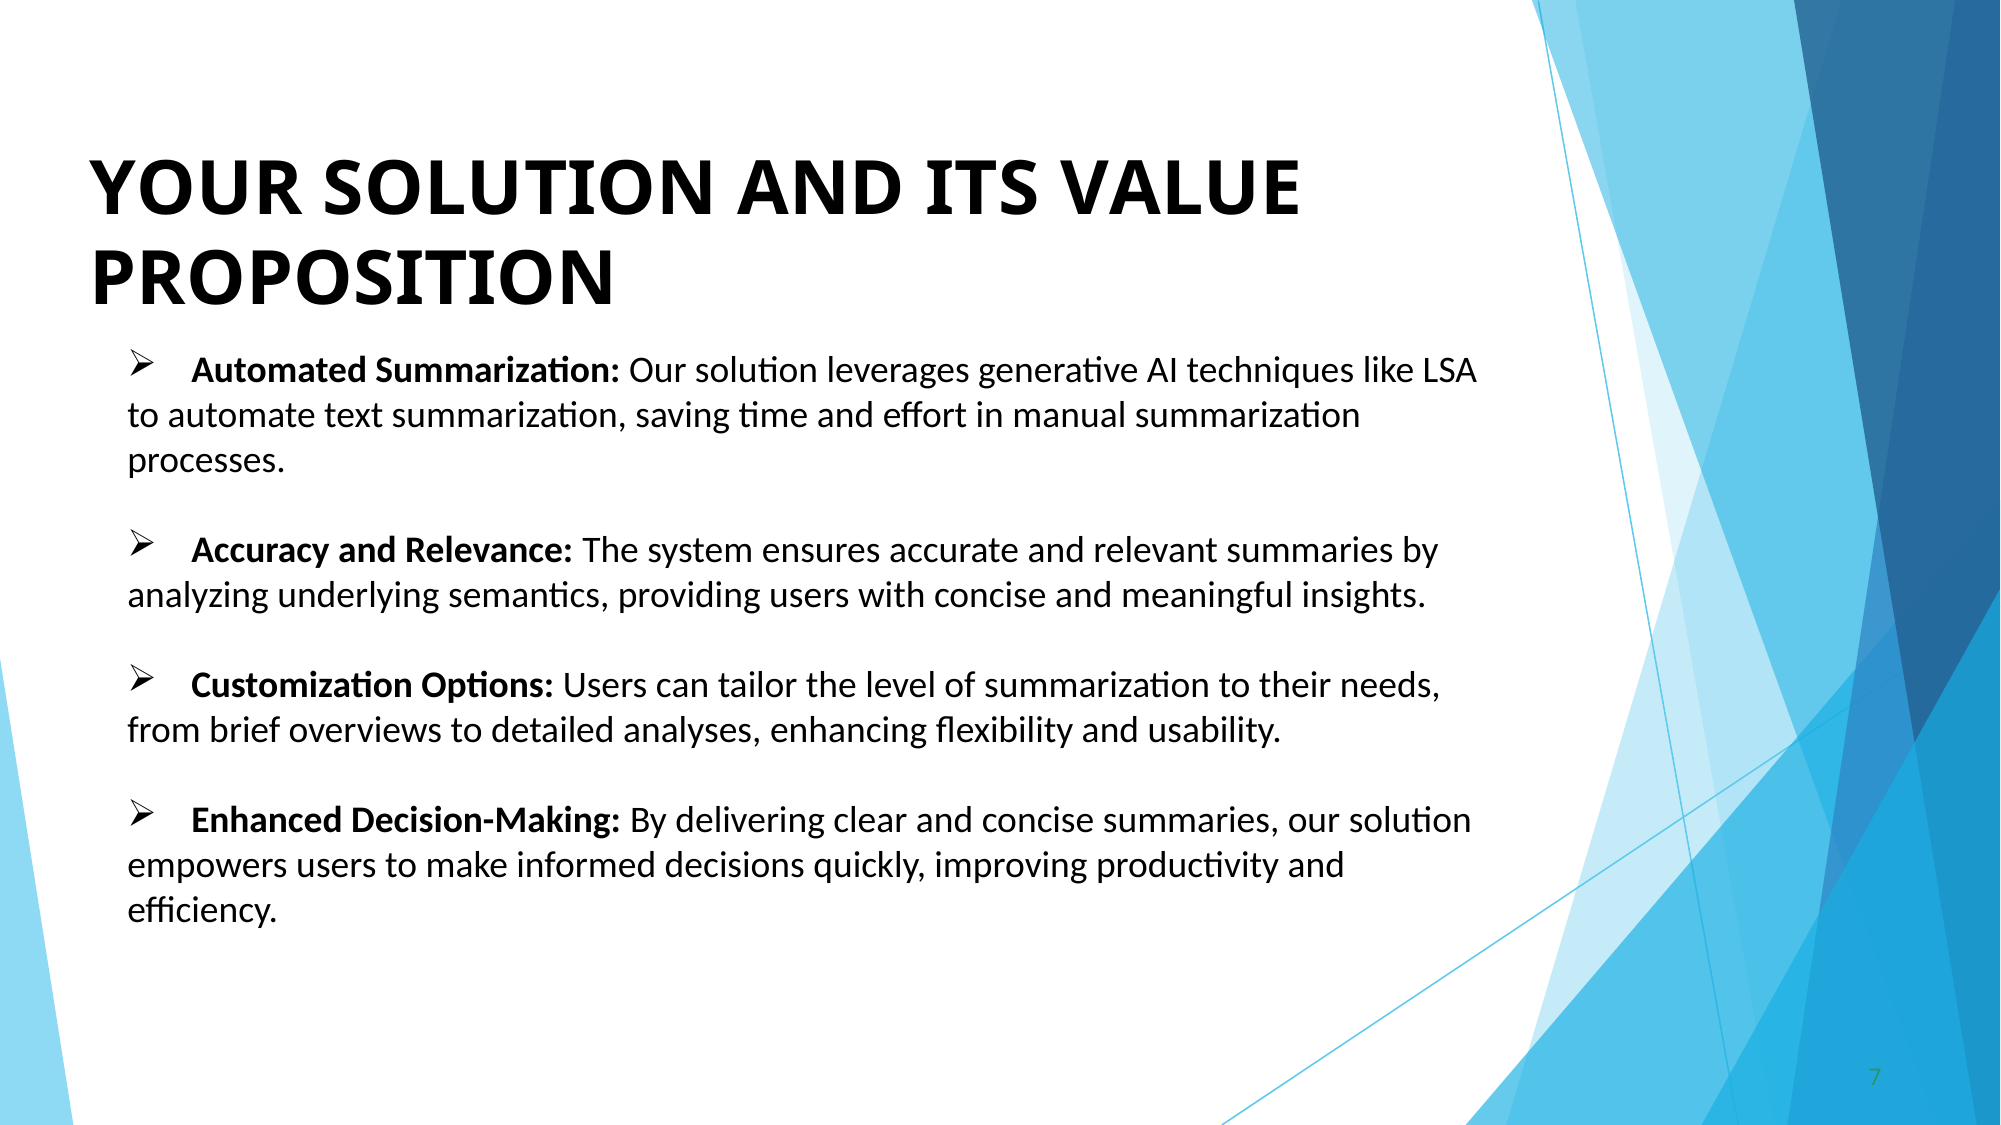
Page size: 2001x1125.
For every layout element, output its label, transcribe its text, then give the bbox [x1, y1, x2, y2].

slide_number 7 [1862, 1061, 1888, 1125]
text_box Automated Summarization: Our solution leverages generative AI techniques like LSA to automate text summarization, saving time and effort in manual summarization processes. Accuracy and Relevance: The system ensures accurate and relevant summaries by analyzing underlying semantics, providing users with concise and meaningful insights. Customization Options: Users can tailor the level of summarization to their needs, from brief overviews to detailed analyses, enhancing flexibility and usability. Enhanced Decision-Making: By delivering clear and concise summaries, our solution empowers users to make informed decisions quickly, improving productivity and efficiency. [112, 337, 1500, 983]
title YOUR SOLUTION AND ITS VALUE PROPOSITION [87, 137, 1690, 328]
